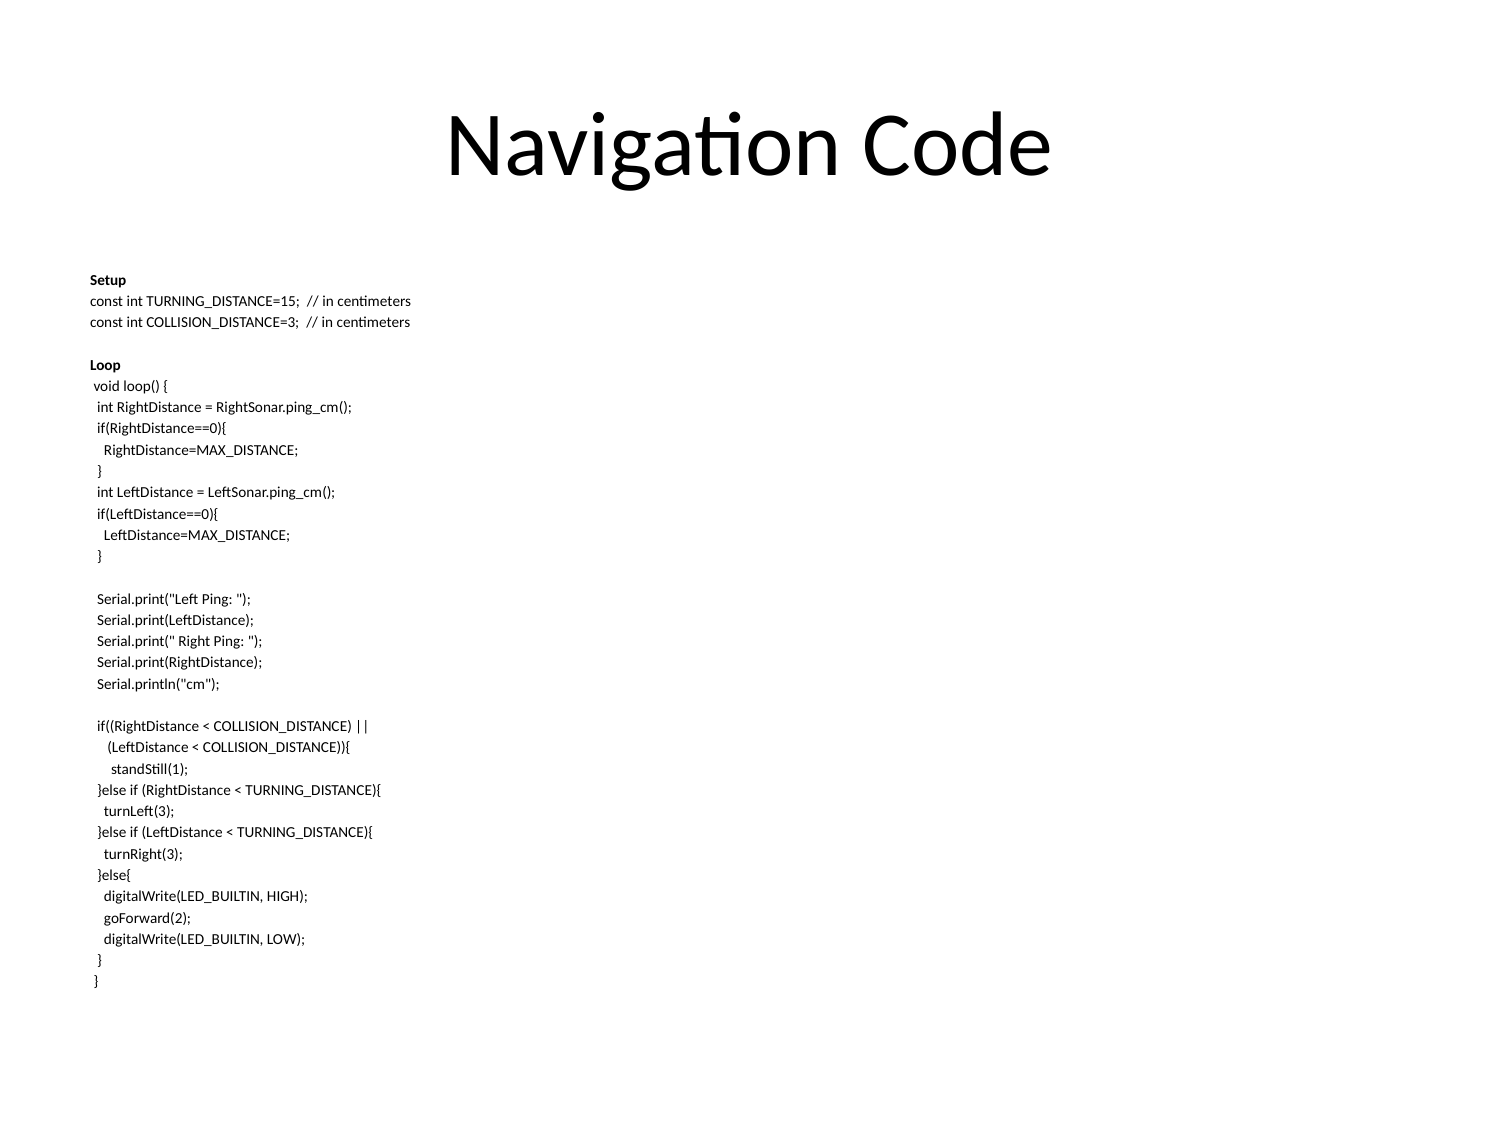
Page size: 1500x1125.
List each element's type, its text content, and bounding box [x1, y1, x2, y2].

list Setup const int TURNING_DISTANCE=15; // in centimeters const int COLLISION_DISTANCE=3; // in centimeters Loop void loop() { int RightDistance = RightSonar.ping_cm(); if(RightDistance==0){ RightDistance=MAX_DISTANCE; } int LeftDistance = LeftSonar.ping_cm(); if(LeftDistance==0){ LeftDistance=MAX_DISTANCE; } Serial.print("Left Ping: "); Serial.print(LeftDistance); Serial.print(" Right Ping: "); Serial.print(RightDistance); Serial.println("cm"); if((RightDistance < COLLISION_DISTANCE) || (LeftDistance < COLLISION_DISTANCE)){ standStill(1); }else if (RightDistance < TURNING_DISTANCE){ turnLeft(3); }else if (LeftDistance < TURNING_DISTANCE){ turnRight(3); }else{ digitalWrite(LED_BUILTIN, HIGH); goForward(2); digitalWrite(LED_BUILTIN, LOW); } } [75, 262, 1425, 1005]
title Navigation Code [75, 45, 1425, 233]
